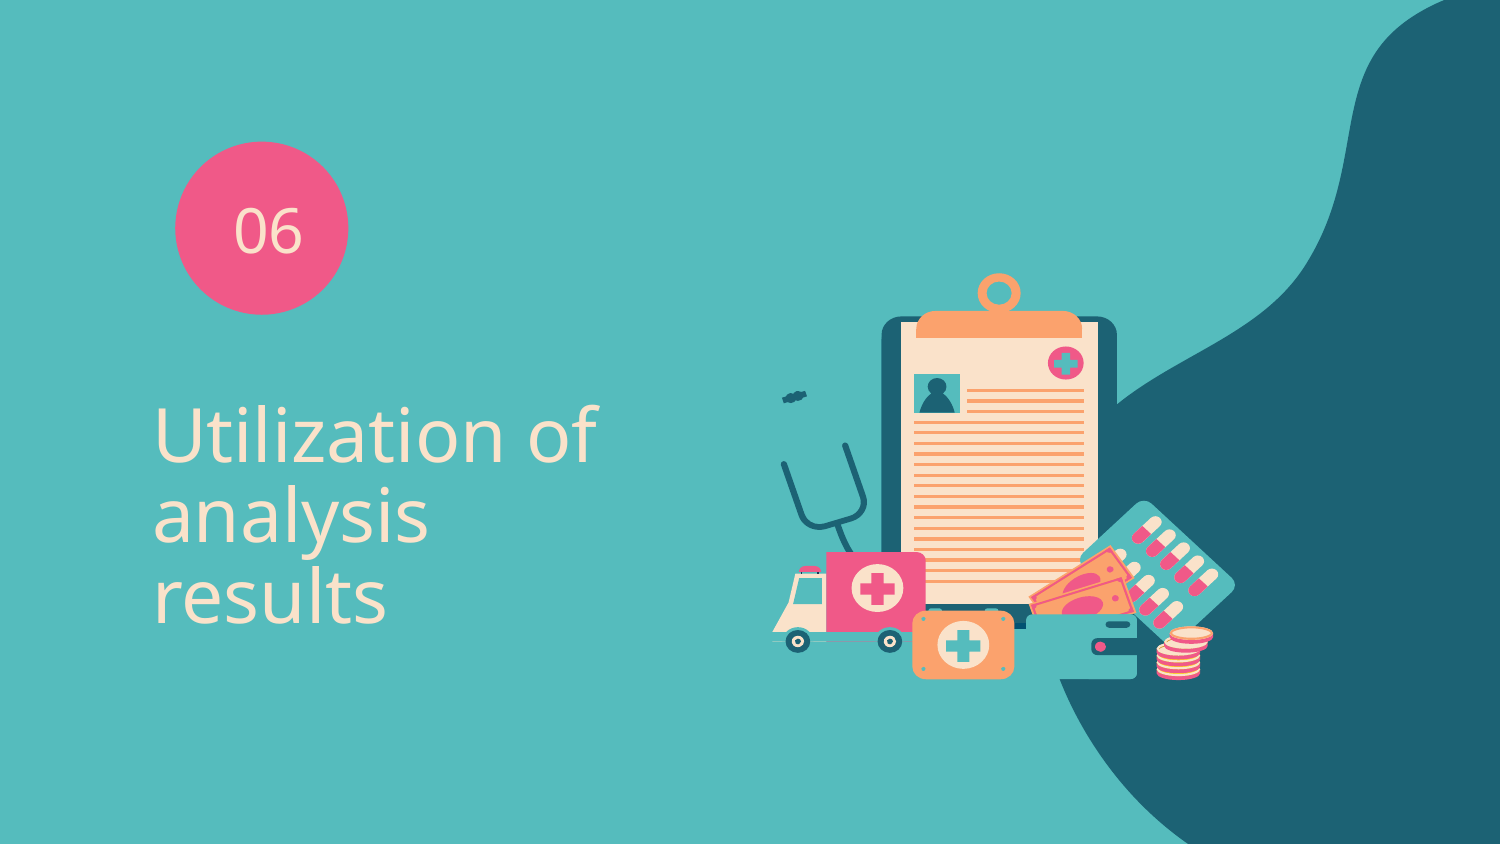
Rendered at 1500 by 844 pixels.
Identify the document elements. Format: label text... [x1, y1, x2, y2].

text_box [764, 273, 1237, 681]
title Utilization of analysis results [137, 369, 661, 668]
title 06 [218, 165, 478, 291]
text_box [175, 141, 322, 315]
